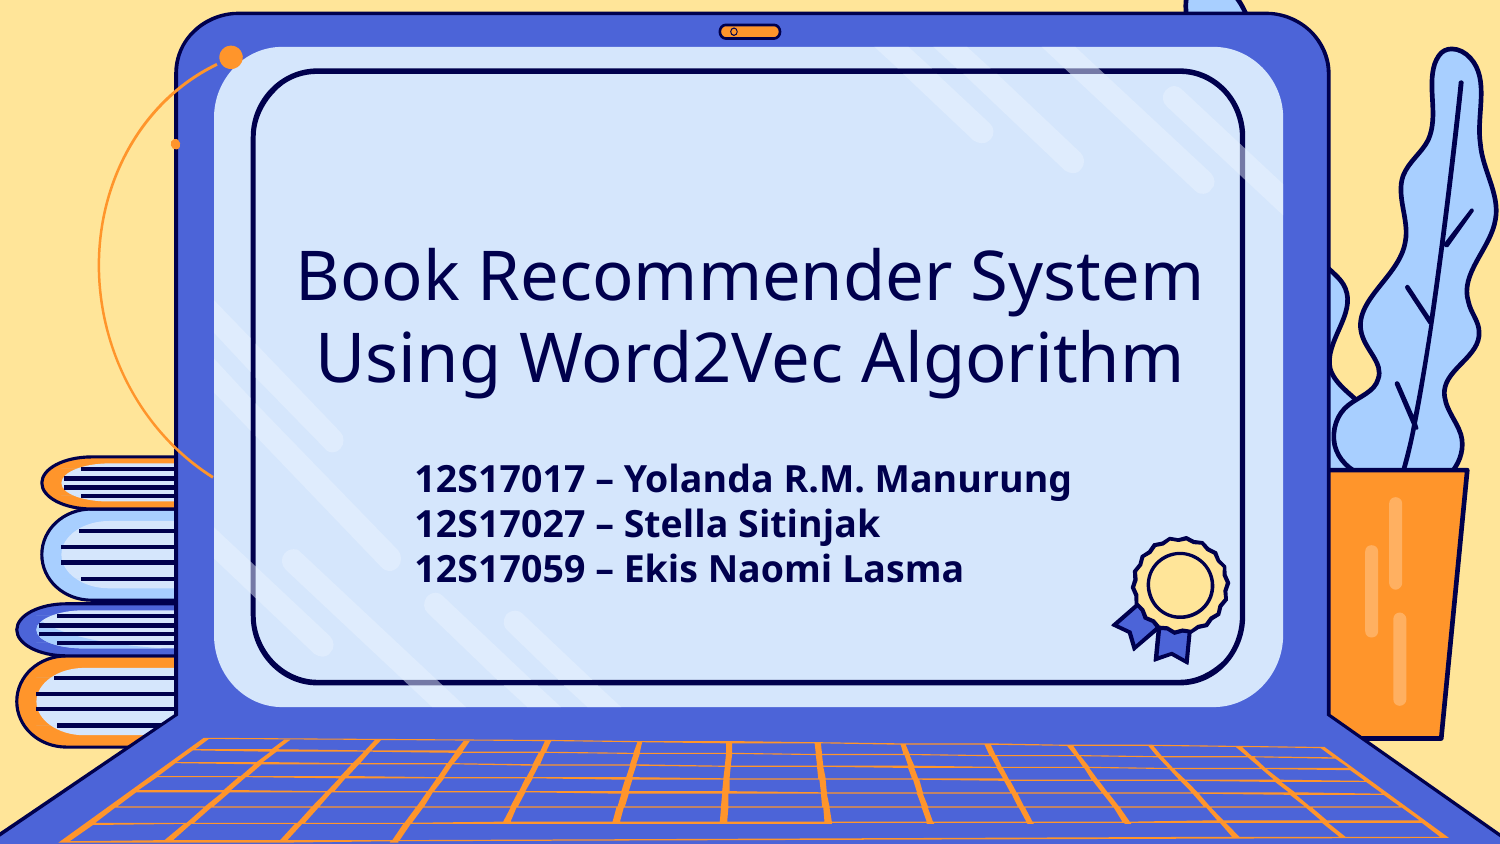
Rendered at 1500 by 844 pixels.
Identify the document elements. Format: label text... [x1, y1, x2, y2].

title Book Recommender System Using Word2Vec Algorithm [259, 13, 1241, 412]
subtitle 12S17017 – Yolanda R.M. Manurung 12S17027 – Stella Sitinjak 12S17059 – Ekis Naomi Lasma [399, 440, 1112, 571]
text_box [1125, 534, 1222, 664]
